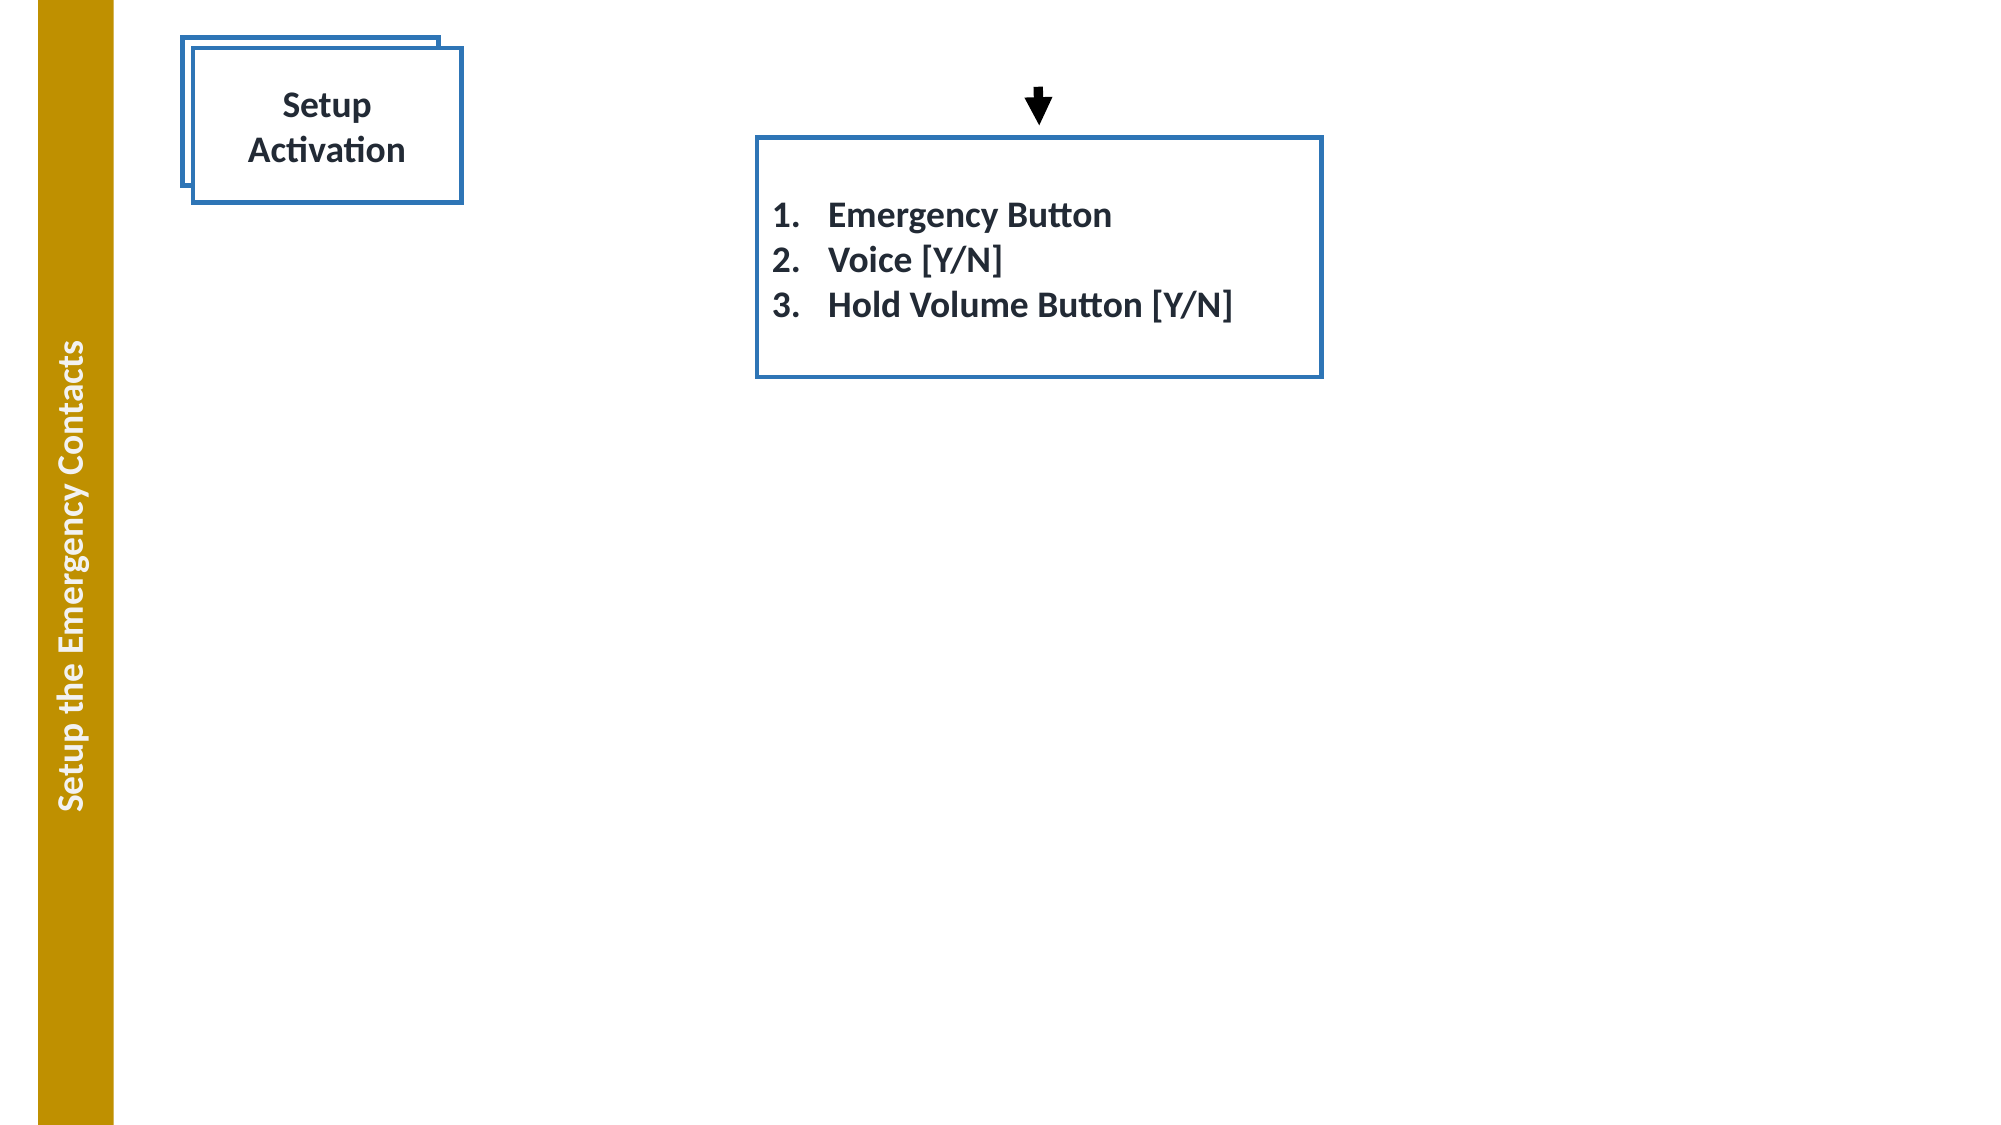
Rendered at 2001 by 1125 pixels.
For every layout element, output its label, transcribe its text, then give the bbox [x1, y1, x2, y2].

text_box [181, 36, 440, 186]
text_box Setup the Emergency Contacts [38, 0, 114, 1125]
text_box Setup Activation [192, 47, 462, 204]
text_box Emergency Button Voice [Y/N] Hold Volume Button [Y/N] [756, 136, 1322, 378]
